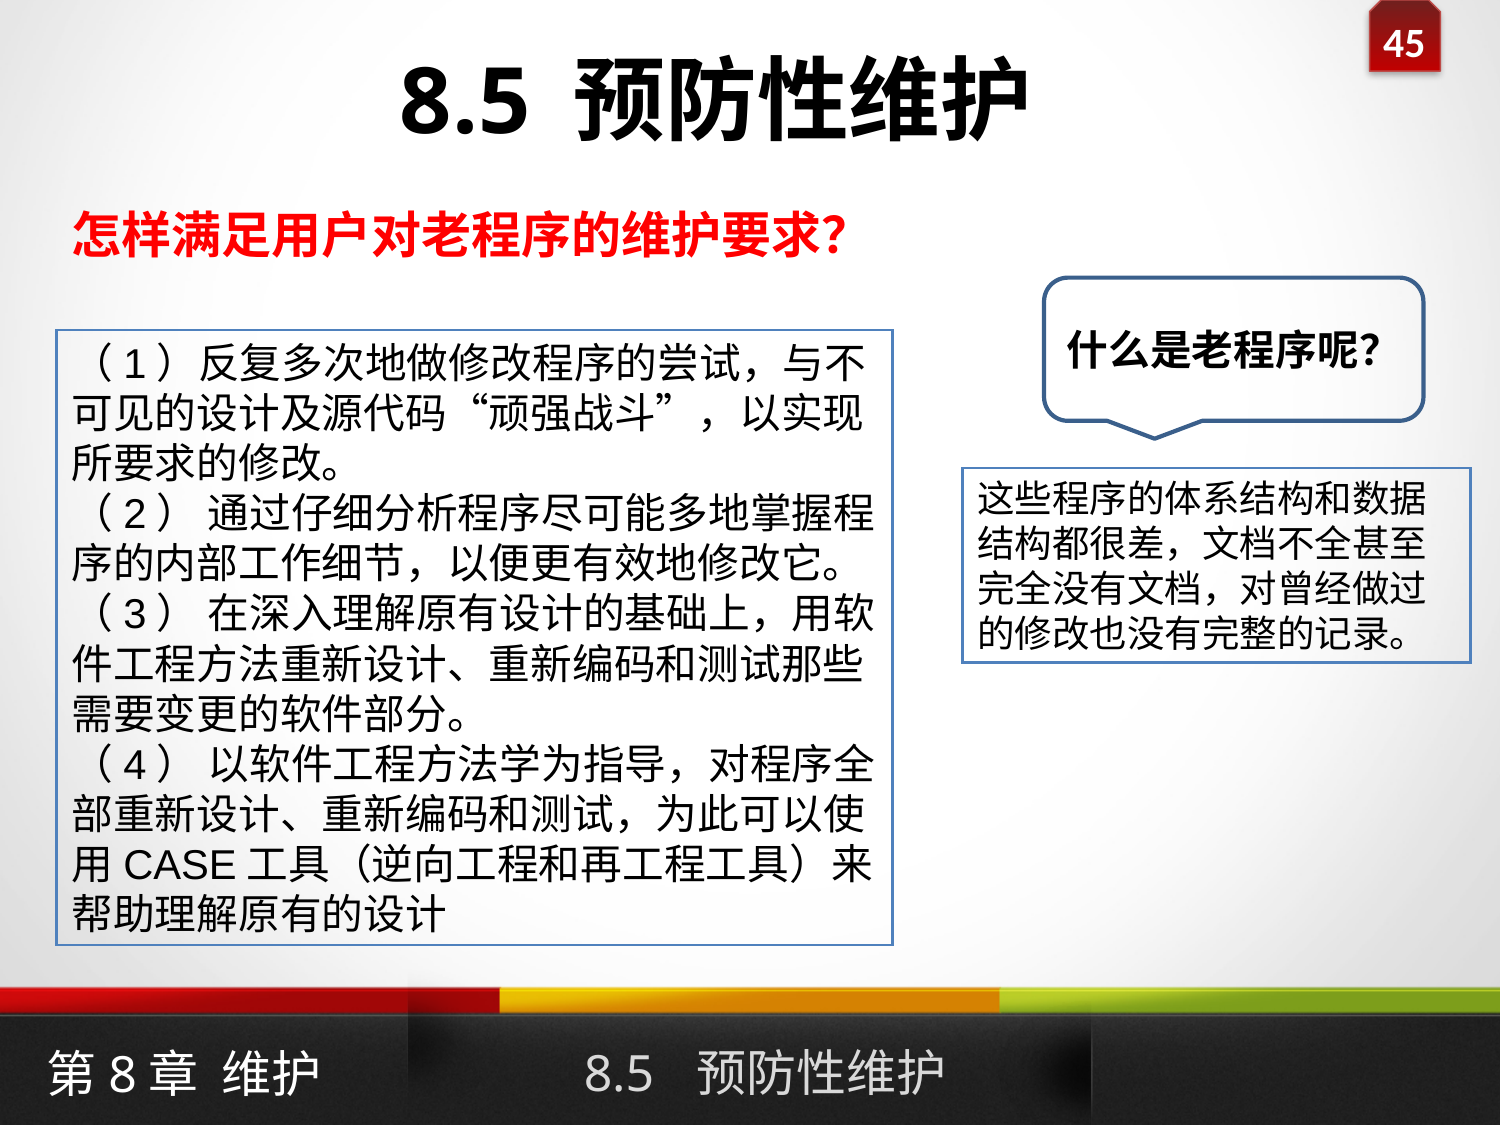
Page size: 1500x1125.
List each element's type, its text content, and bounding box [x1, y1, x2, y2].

picture [0, 0, 1500, 1125]
text_box 什么是老程序呢？ [1041, 275, 1426, 441]
title 8.5 预防性维护 [41, 3, 1392, 191]
text_box 这些程序的体系结构和数据结构都很差，文档不全甚至完全没有文档，对曾经做过的修改也没有完整的记录。 [962, 467, 1471, 663]
text_box （1）反复多次地做修改程序的尝试，与不可见的设计及源代码“顽强战斗”，以实现所要求的修改。 （2） 通过仔细分析程序尽可能多地掌握程序的内部工作细节，以便更有效地修改它。 （3） 在深入理解原有设计的基础上，用软件工程方法重新设计、重新编码和测试那些需要变更的软件部分。 （4） 以软件工程方法学为指导，对程序全部重新设计、重新编码和测试，为此可以使用CASE工具（逆向工程和再工程工具）来帮助理解原有的设计 [56, 329, 893, 945]
text_box 8.5 预防性维护 [458, 1032, 1073, 1111]
text_box 怎样满足用户对老程序的维护要求？ [56, 196, 999, 272]
